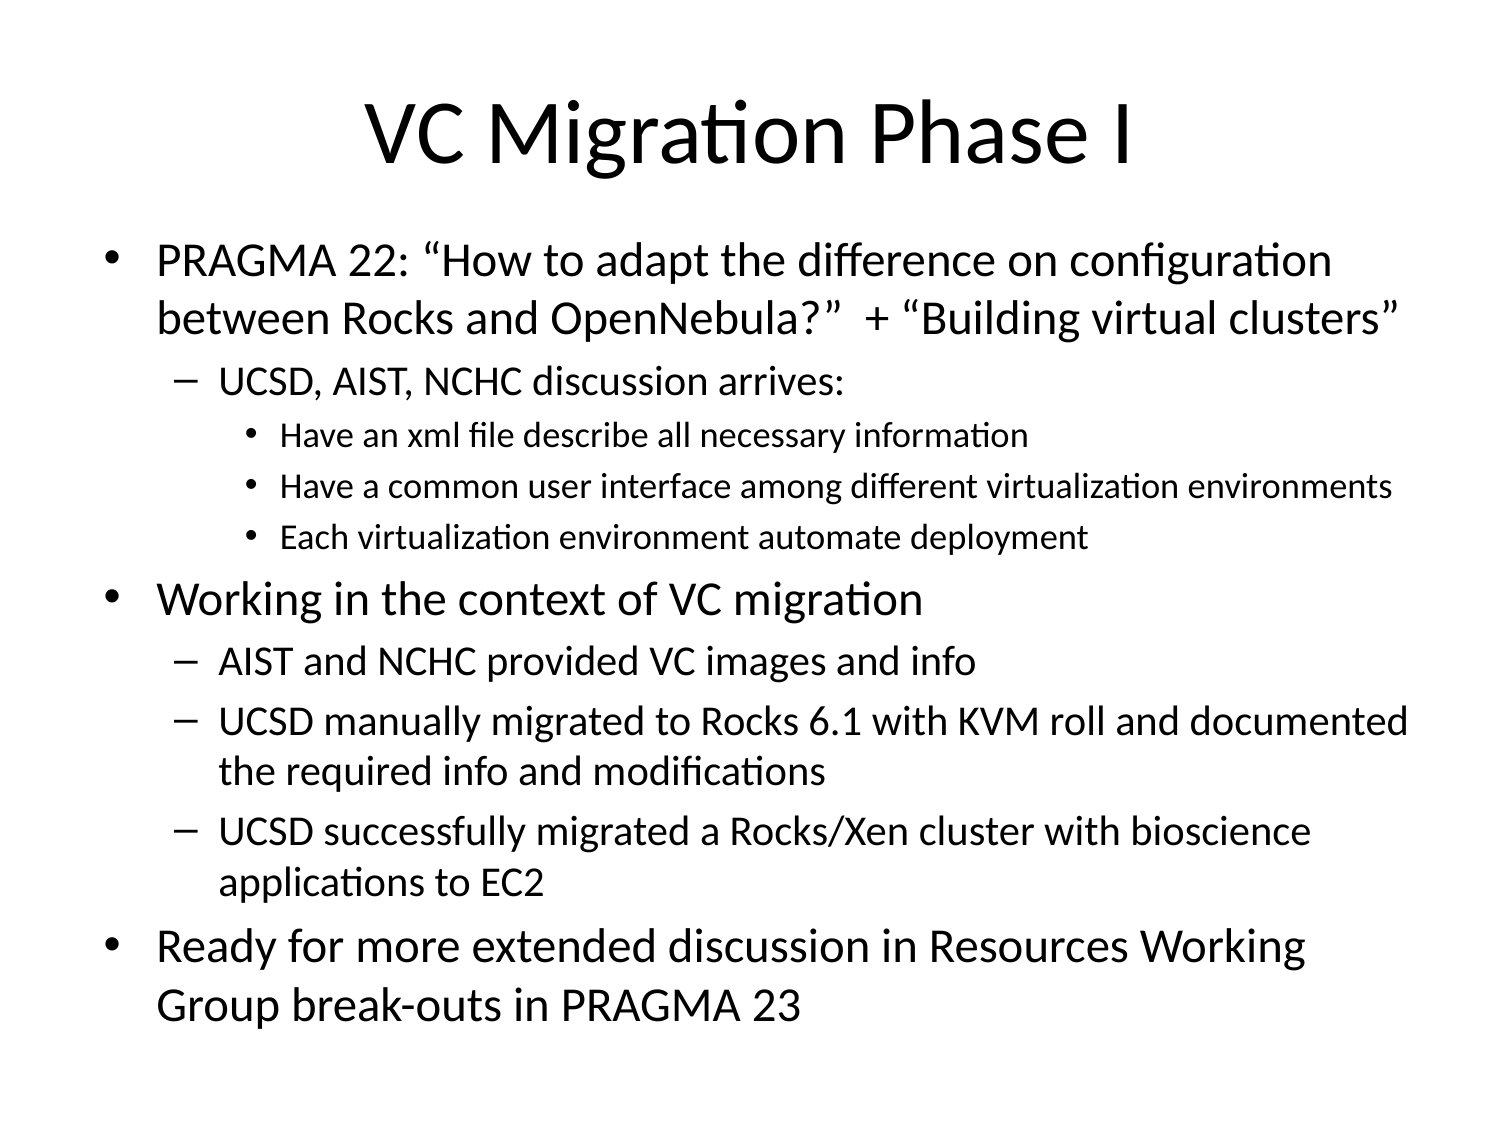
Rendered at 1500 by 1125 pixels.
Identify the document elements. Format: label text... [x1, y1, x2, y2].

list PRAGMA 22: “How to adapt the difference on configuration between Rocks and OpenNebula?” + “Building virtual clusters” UCSD, AIST, NCHC discussion arrives: Have an xml file describe all necessary information Have a common user interface among different virtualization environments Each virtualization environment automate deployment Working in the context of VC migration AIST and NCHC provided VC images and info UCSD manually migrated to Rocks 6.1 with KVM roll and documented the required info and modifications UCSD successfully migrated a Rocks/Xen cluster with bioscience applications to EC2 Ready for more extended discussion in Resources Working Group break-outs in PRAGMA 23 [88, 219, 1425, 1071]
title VC Migration Phase I [75, 45, 1425, 209]
